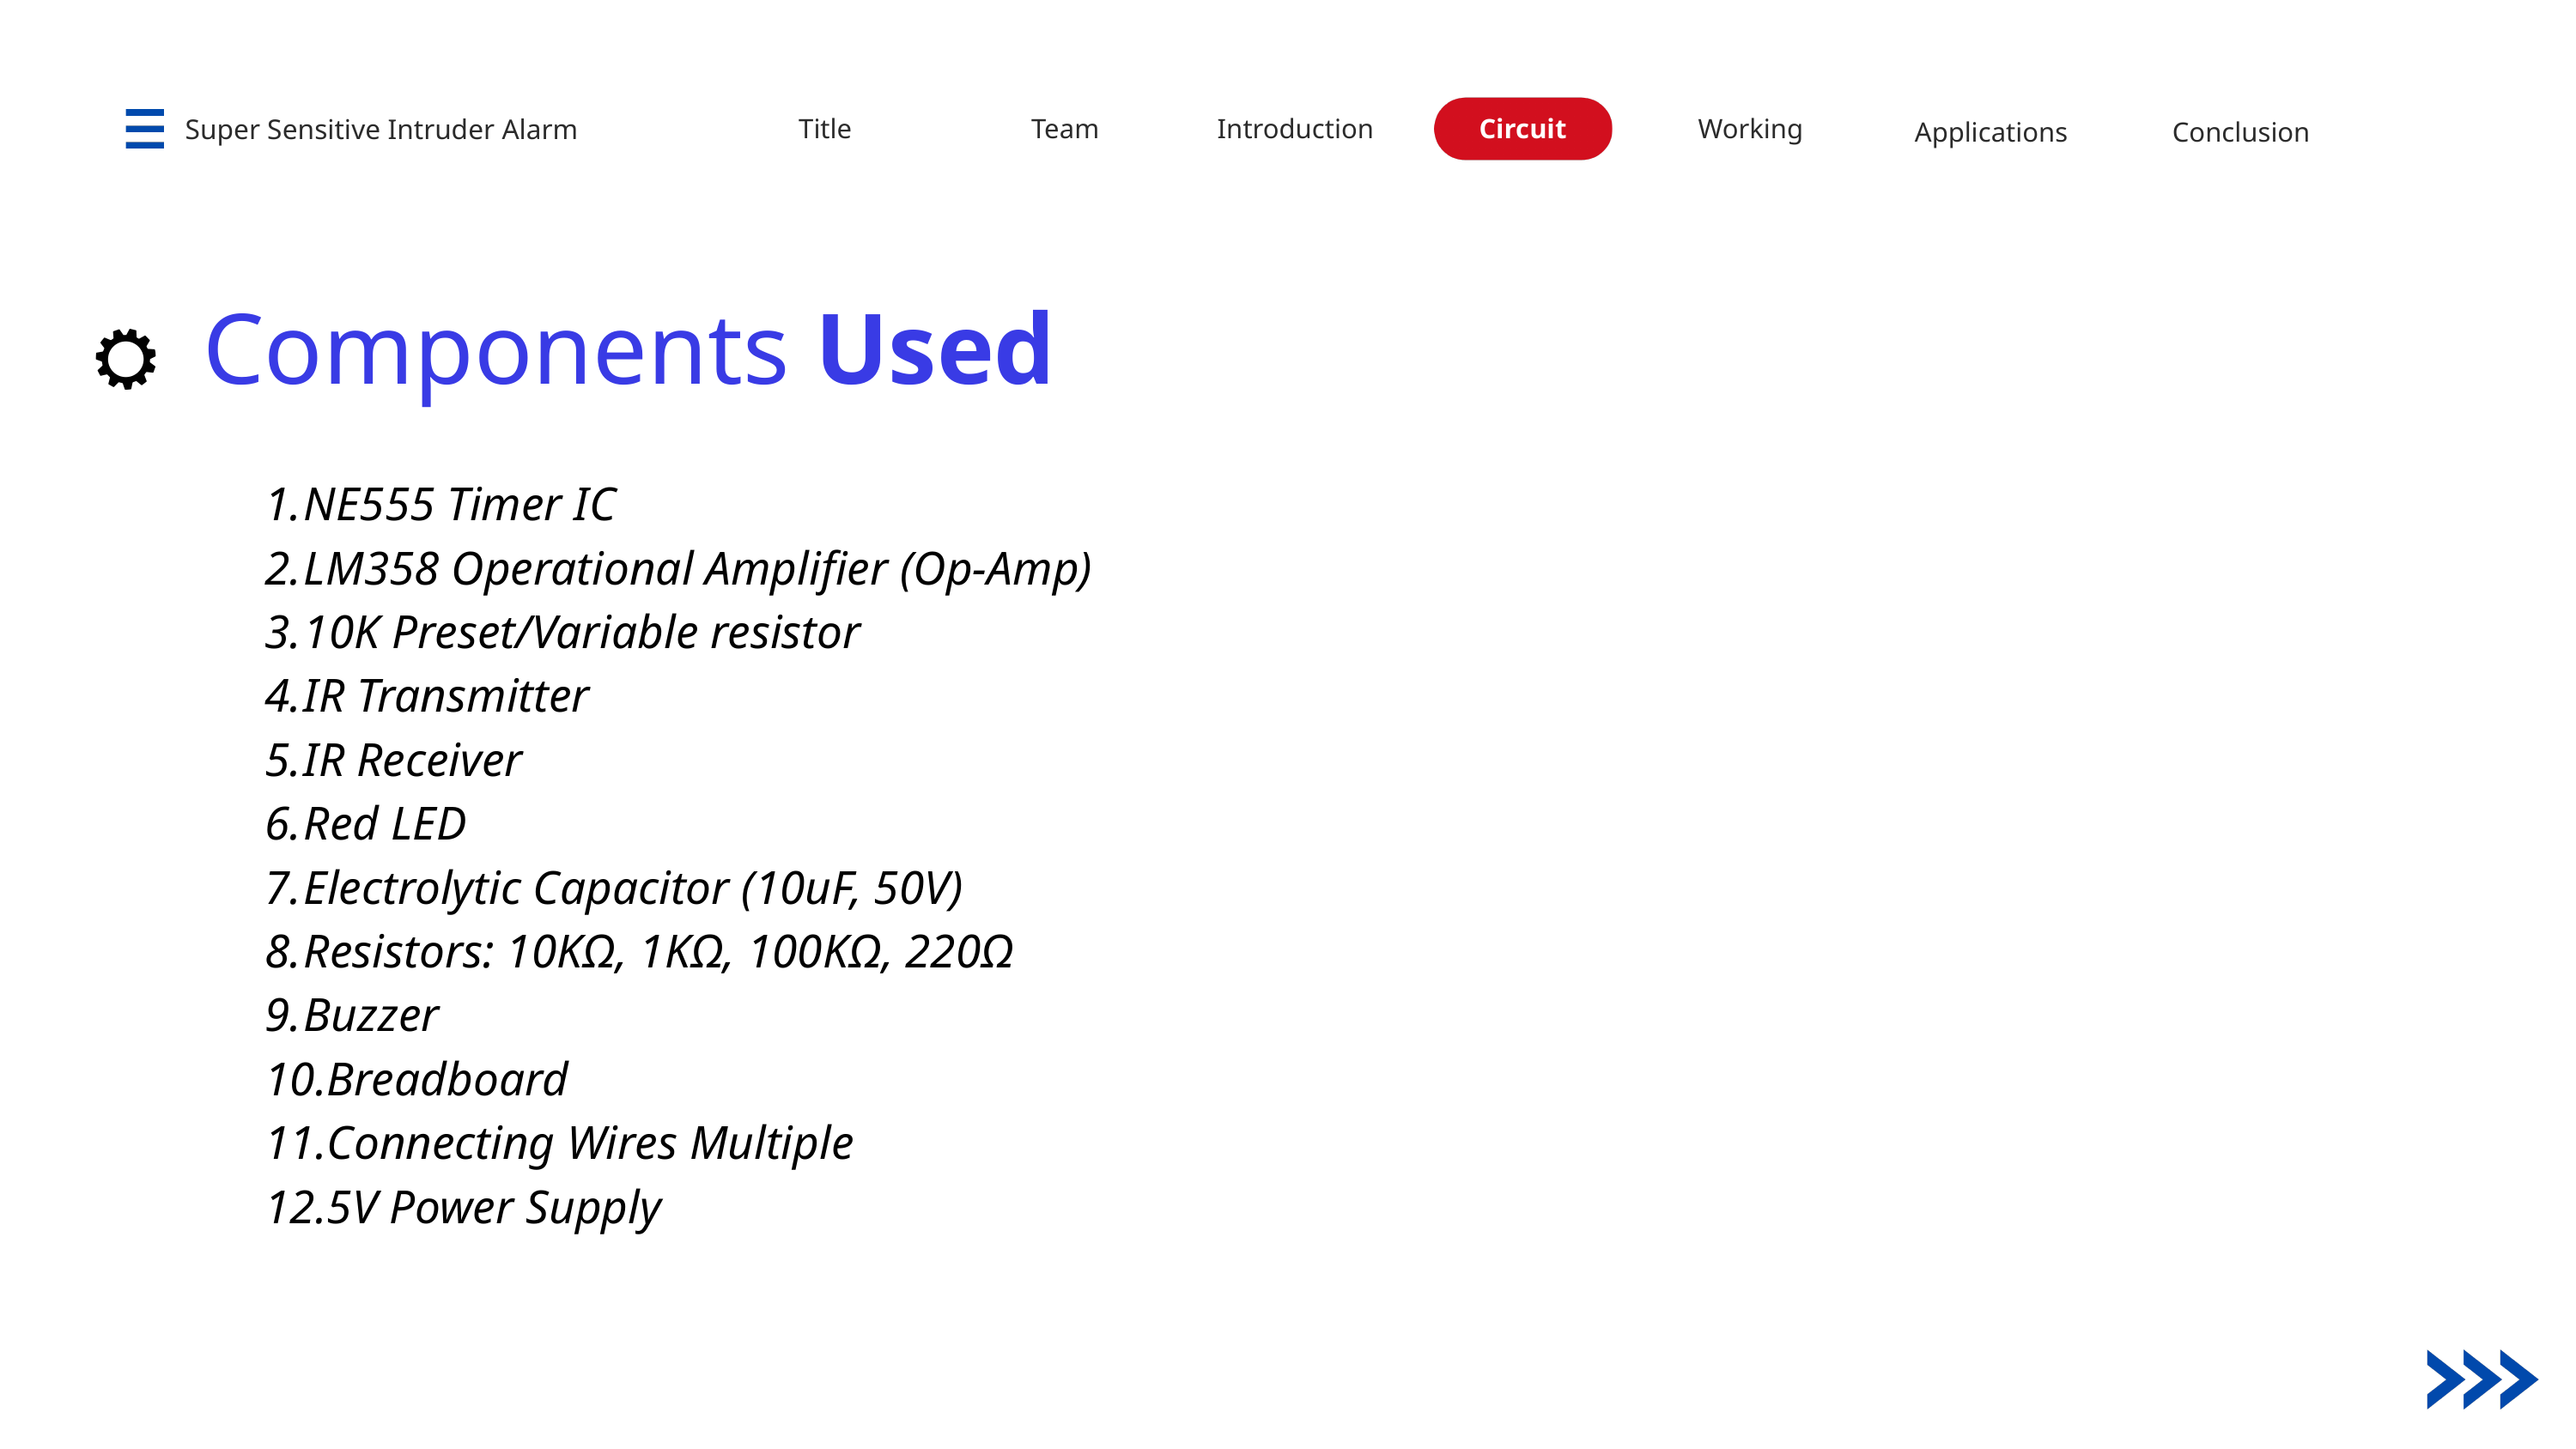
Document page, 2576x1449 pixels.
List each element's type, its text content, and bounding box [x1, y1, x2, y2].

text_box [725, 96, 2342, 161]
text_box NE555 Timer IC LM358 Operational Amplifier (Op-Amp) 10K Preset/Variable resistor IR Transmitter IR Receiver Red LED Electrolytic Capacitor (10uF, 50V) Resistors: 10KΩ, 1KΩ, 100KΩ, 220Ω Buzzer Breadboard Connecting Wires Multiple 5V Power Supply [226, 465, 1637, 1233]
text_box [95, 329, 156, 390]
text_box Super Sensitive Intruder Alarm [185, 117, 675, 145]
text_box Components Used [203, 306, 1526, 404]
text_box [125, 109, 164, 149]
text_box [2427, 1349, 2539, 1410]
